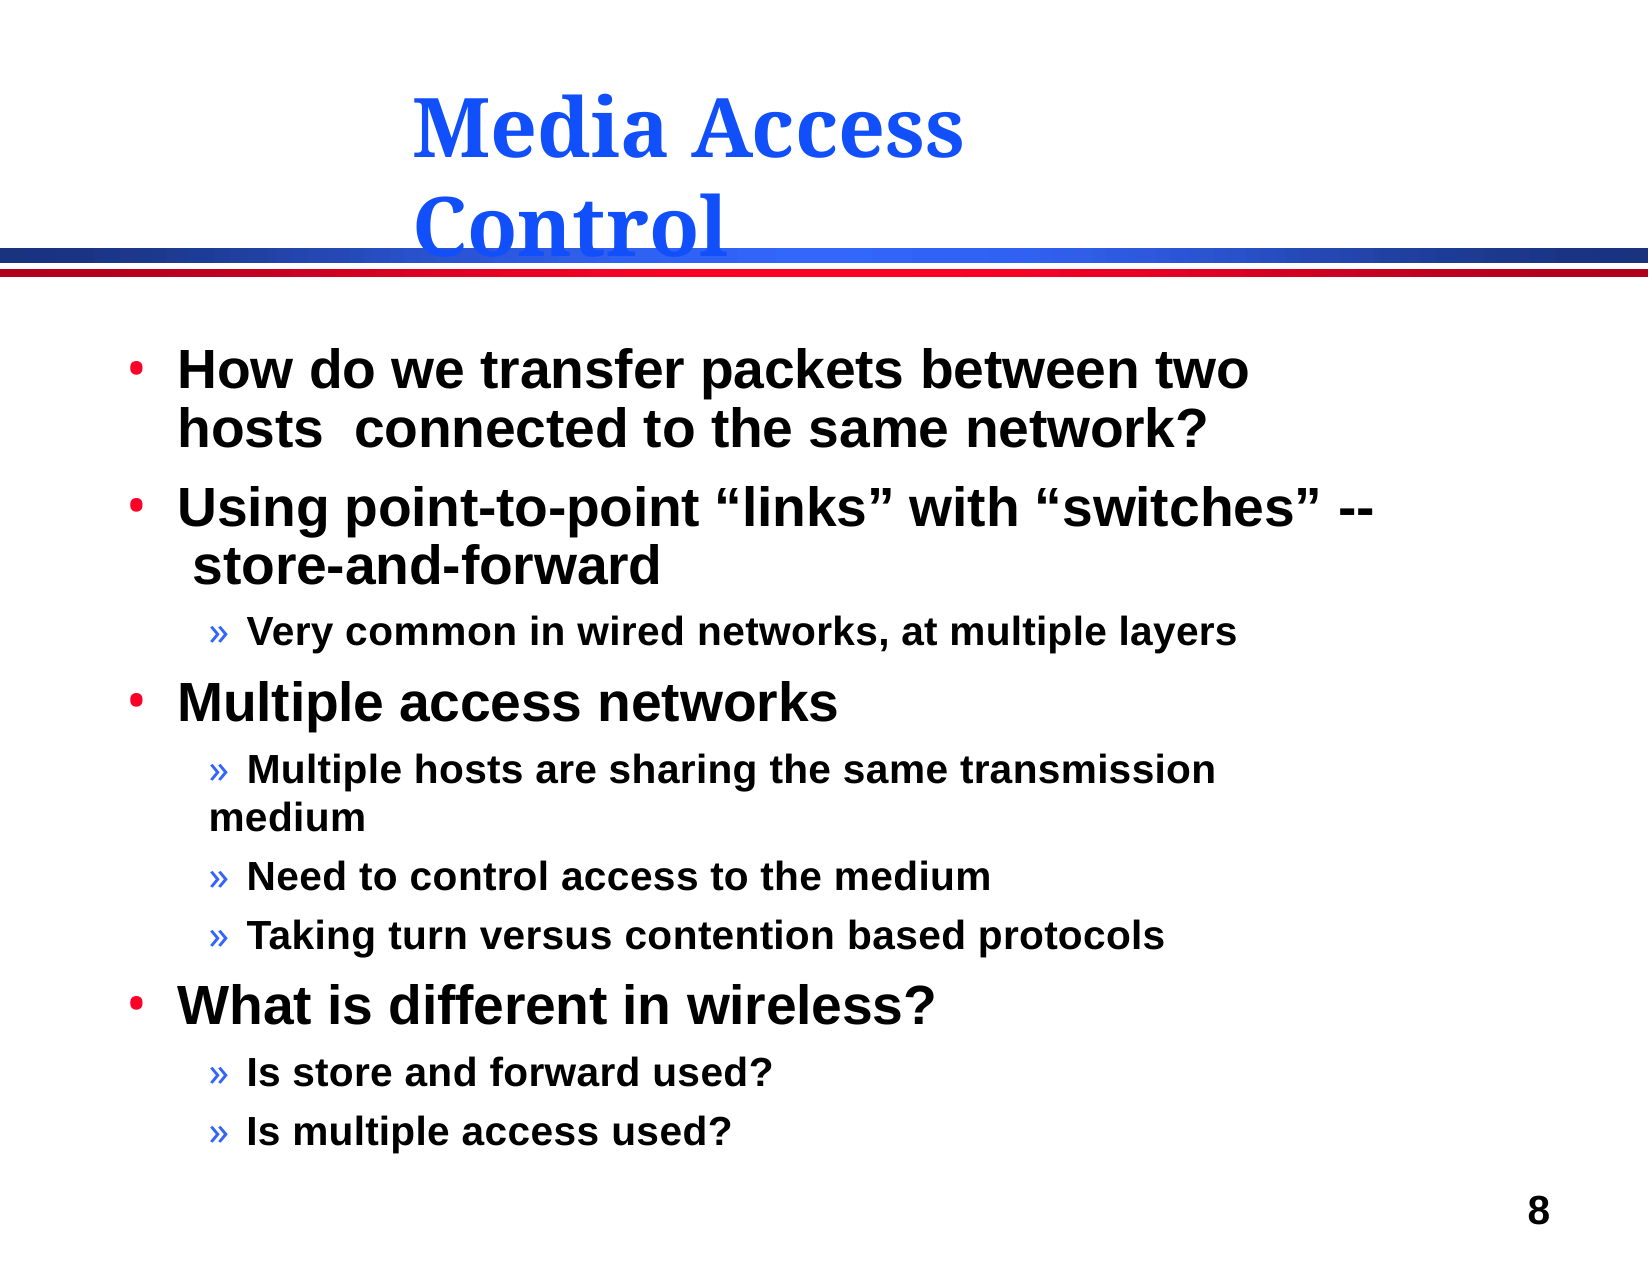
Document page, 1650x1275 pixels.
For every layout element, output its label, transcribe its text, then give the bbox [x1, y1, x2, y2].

picture [0, 269, 410, 277]
title Media Access Control [410, 72, 1240, 289]
text_box 8 [1521, 1185, 1557, 1233]
picture [1240, 248, 1648, 263]
picture [1240, 269, 1648, 277]
text_box How do we transfer packets between two hosts connected to the same network? Using point-to-point “links” with “switches” -- store-and-forward » Very common in wired networks, at multiple layers Multiple access networks » Multiple hosts are sharing the same transmission medium » Need to control access to the medium » Taking turn versus contention based protocols What is different in wireless? » Is store and forward used? » Is multiple access used? [124, 331, 1413, 1154]
picture [0, 248, 410, 263]
